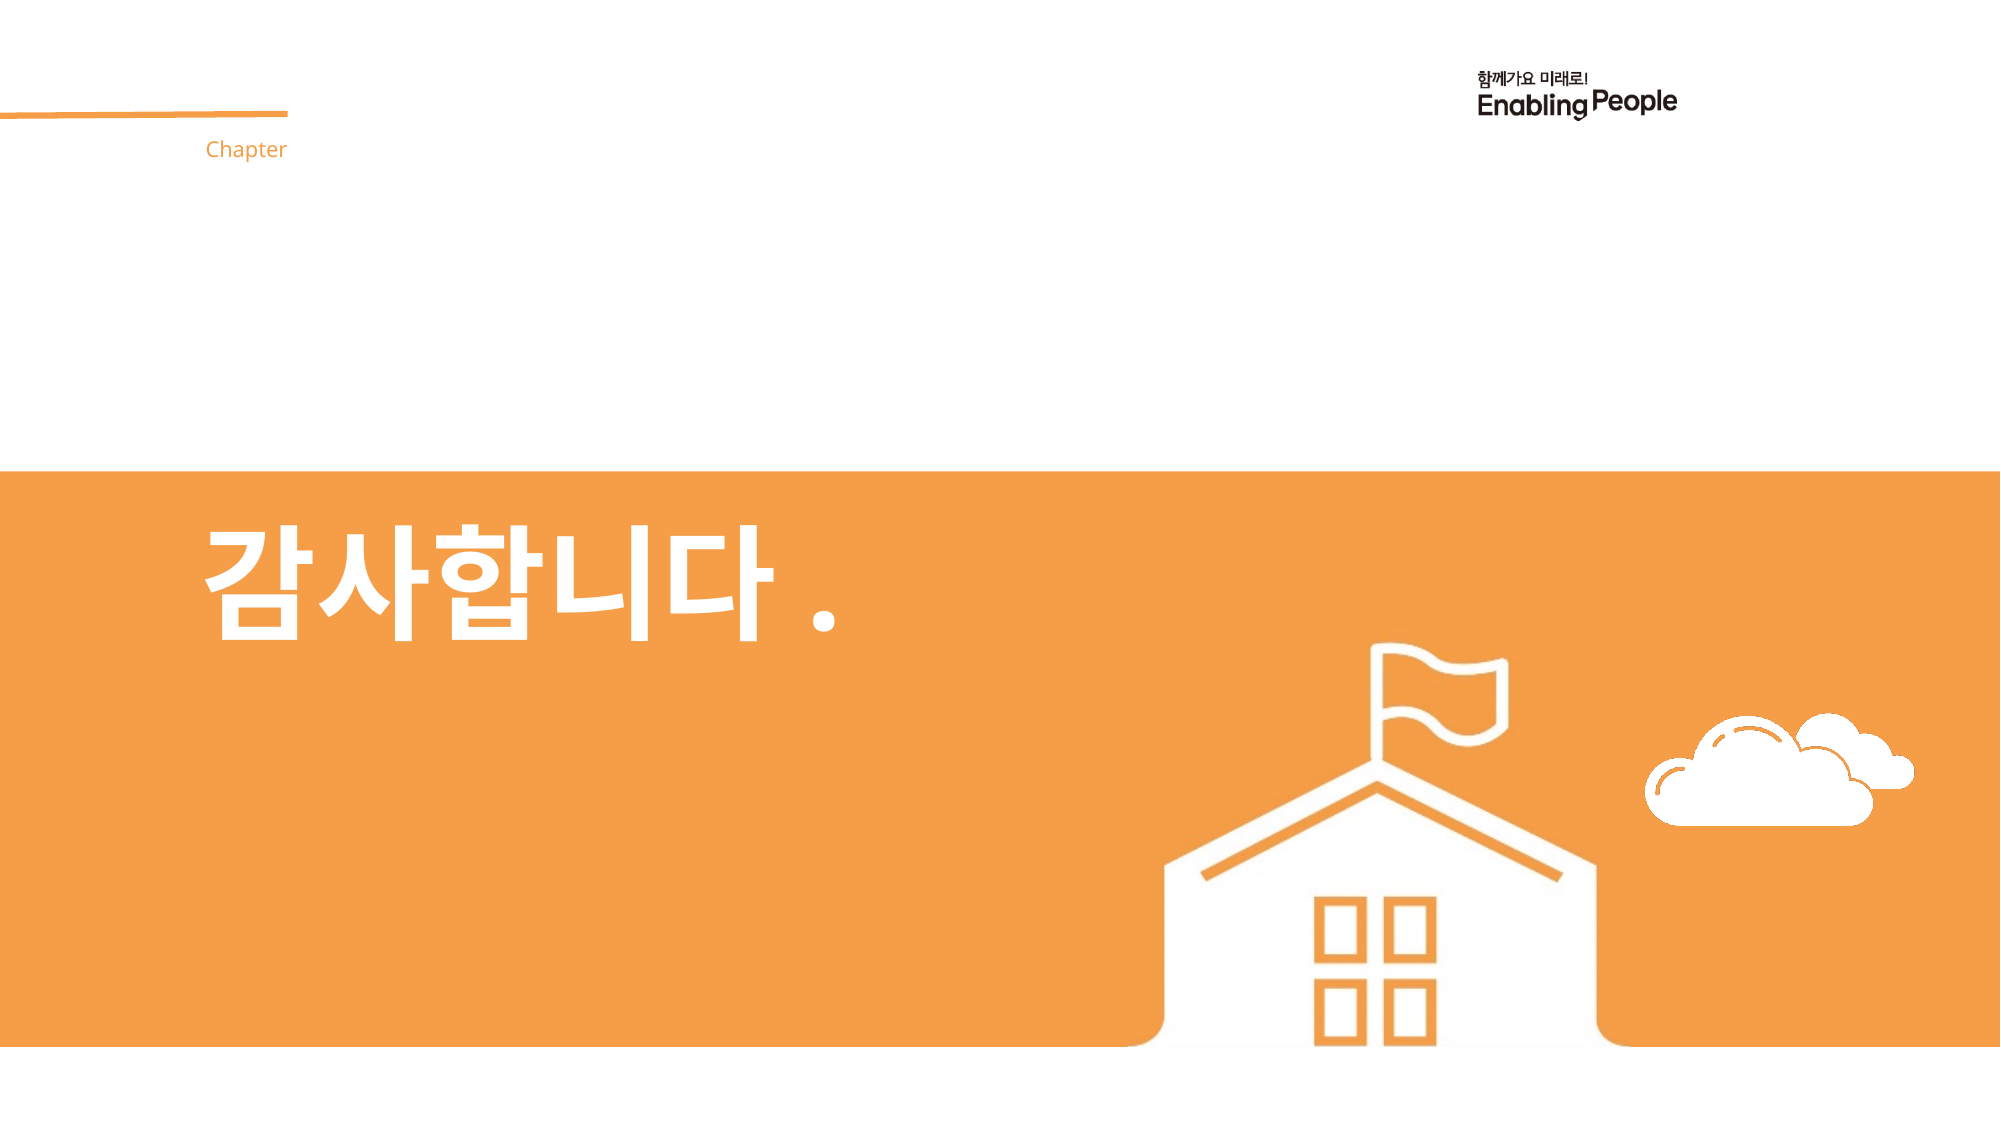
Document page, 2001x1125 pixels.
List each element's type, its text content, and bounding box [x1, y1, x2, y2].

text_box 감사합니다. [187, 475, 1657, 686]
picture [1127, 686, 1630, 1047]
picture [1477, 71, 1677, 125]
picture [1635, 706, 1925, 836]
